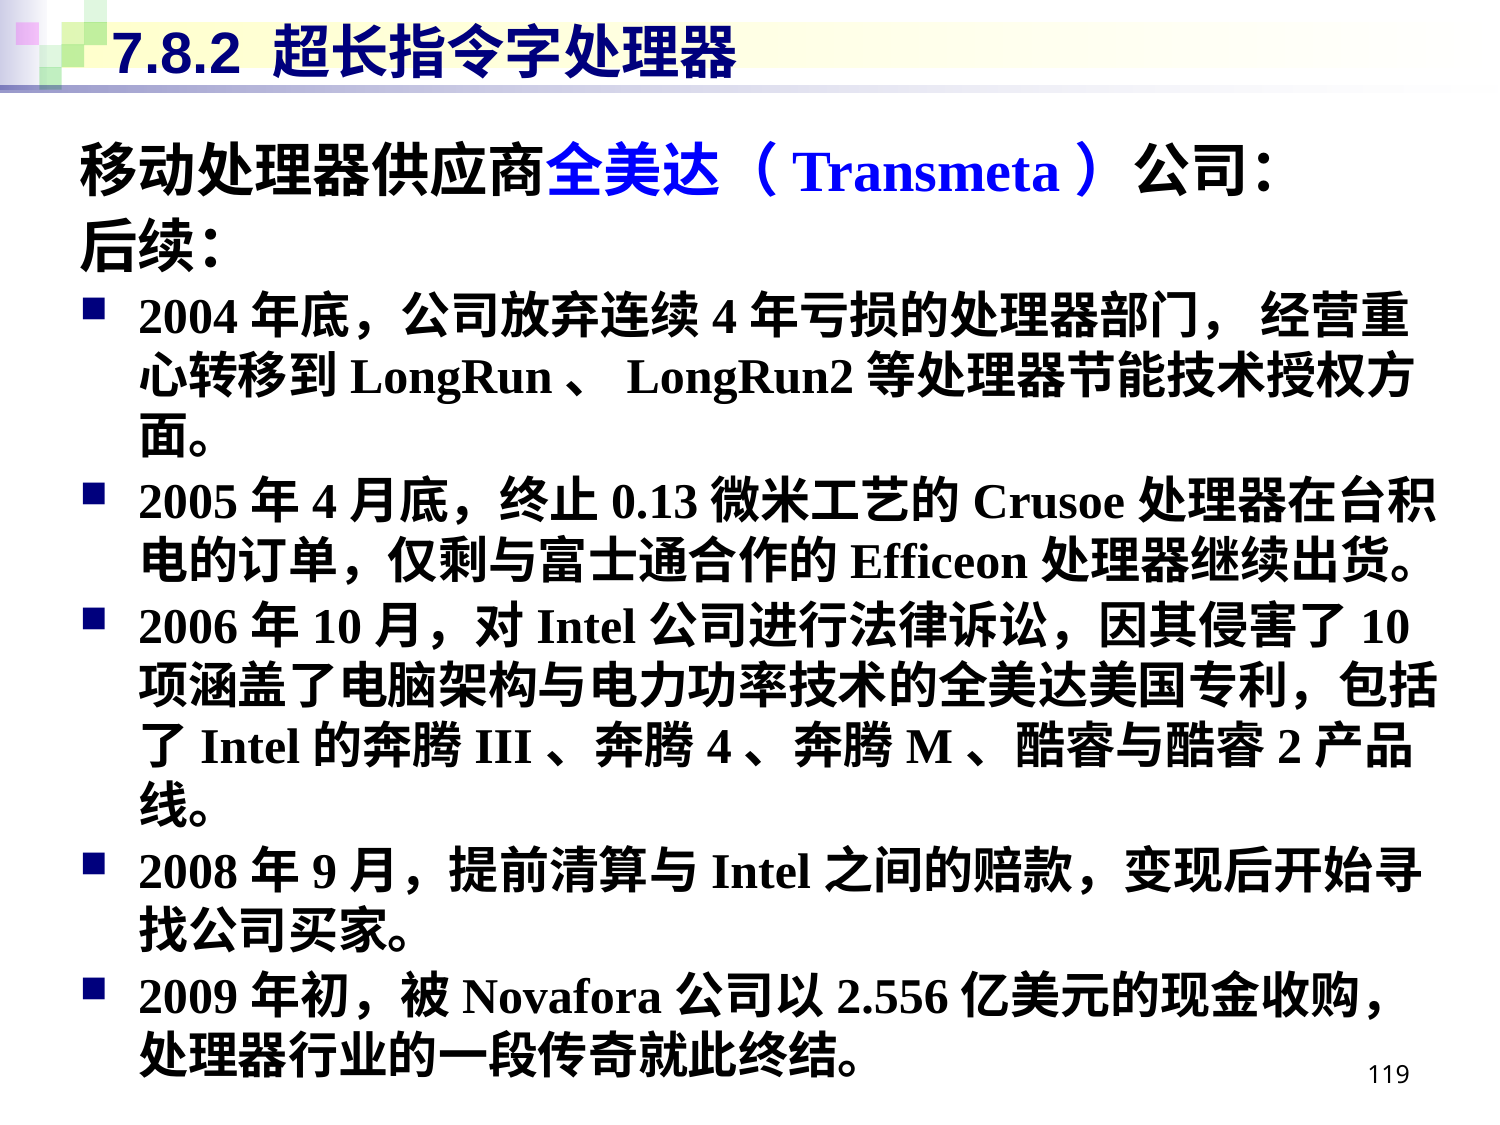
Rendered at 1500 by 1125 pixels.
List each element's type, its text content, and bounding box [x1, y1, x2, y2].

slide_number 119 [1074, 1059, 1426, 1101]
title 7.8.2 超长指令字处理器 [96, 6, 1448, 94]
list 移动处理器供应商全美达（Transmeta）公司： 后续： 2004年底，公司放弃连续4年亏损的处理器部门， 经营重心转移到LongRun、LongRun2等处理器节能技术授权方面。 2005年4月底，终止0.13微米工艺的Crusoe处理器在台积电的订单，仅剩与富士通合作的Efficeon处理器继续出货。 2006年10月，对Intel公司进行法律诉讼，因其侵害了10项涵盖了电脑架构与电力功率技术的全美达美国专利，包括了Intel的奔腾III、奔腾4、奔腾M、酷睿与酷睿2产品线。 2008年9月，提前清算与Intel之间的赔款，变现后开始寻找公司买家。 2009年初，被Novafora公司以2.556亿美元的现金收购，处理器行业的一段传奇就此终结。 [64, 125, 1471, 1059]
